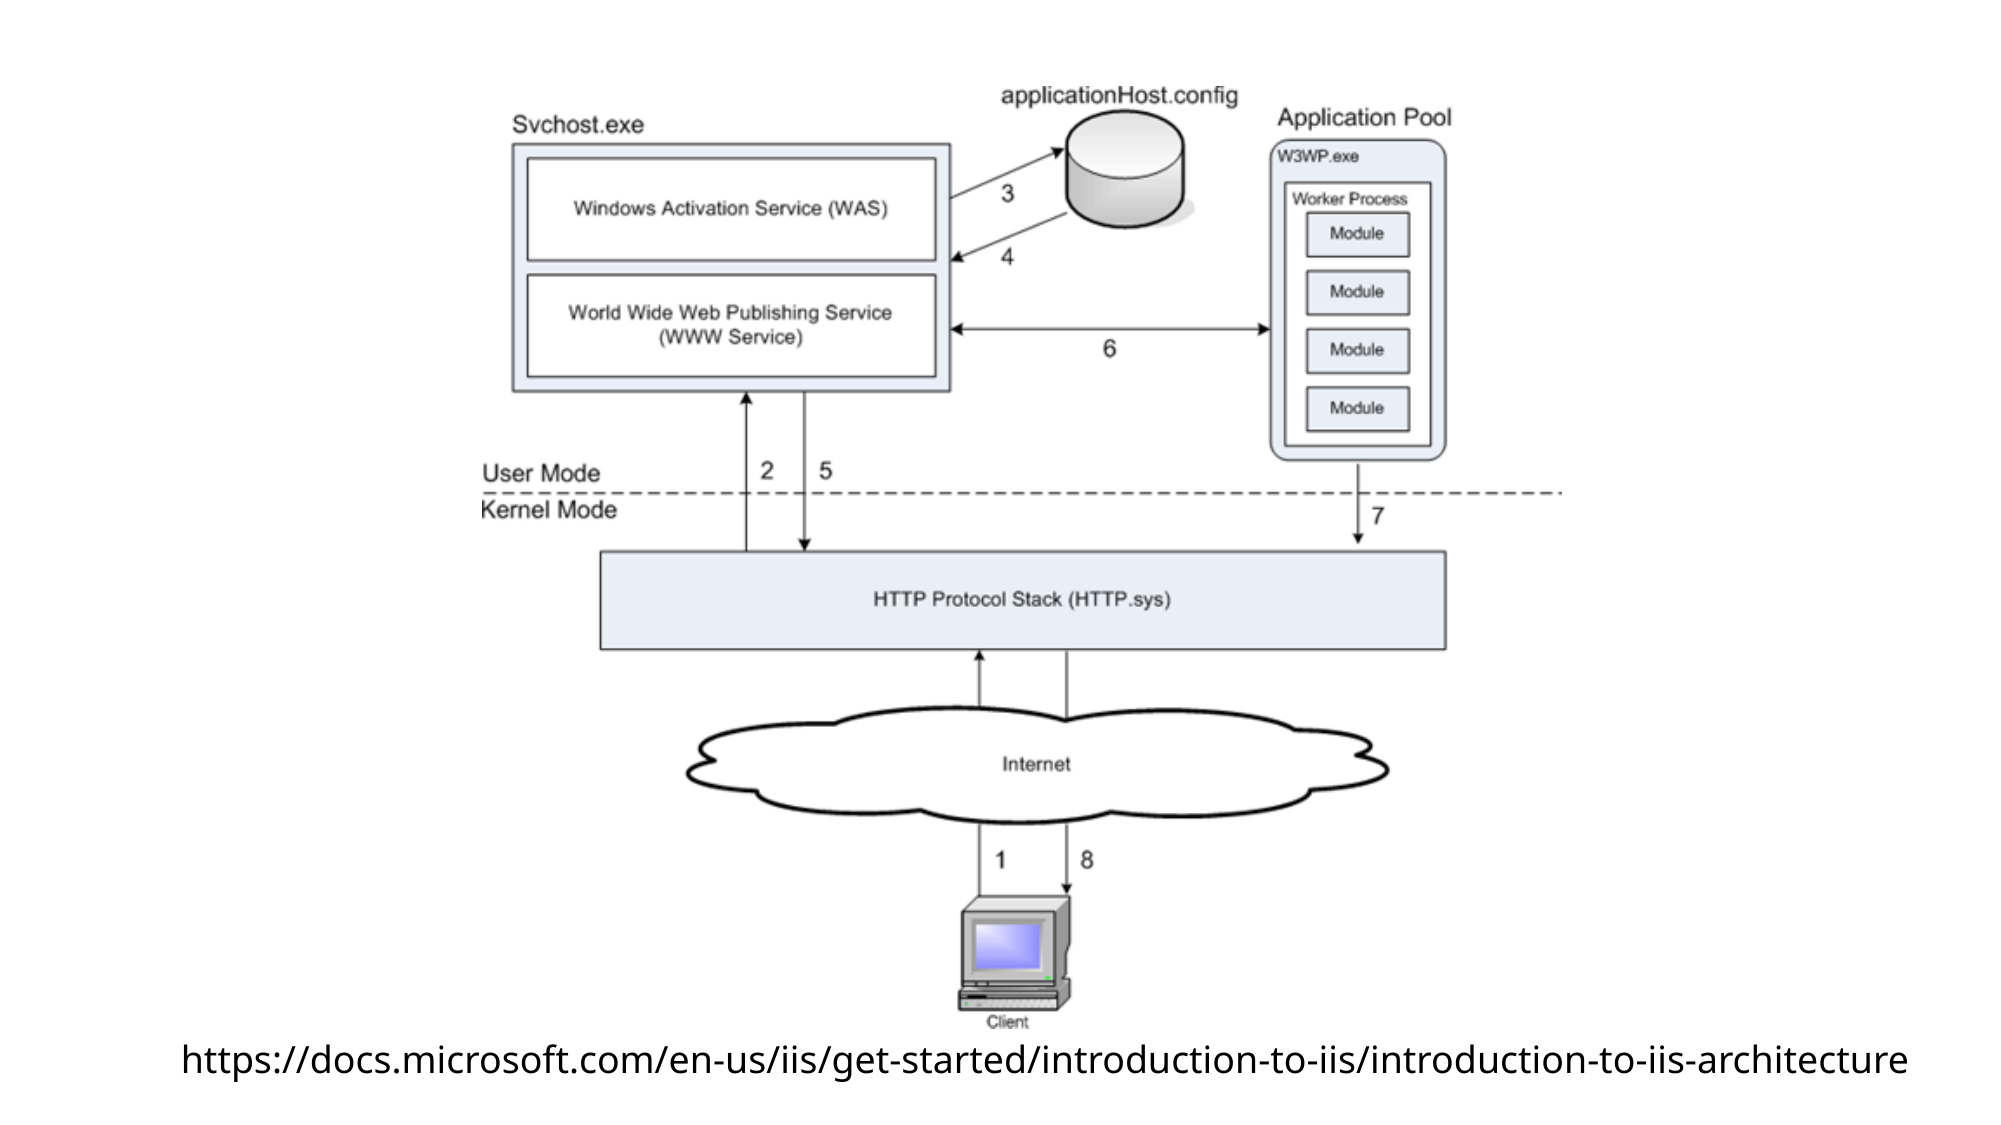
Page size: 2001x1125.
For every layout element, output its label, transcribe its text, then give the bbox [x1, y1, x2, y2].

text_box https://docs.microsoft.com/en-us/iis/get-started/introduction-to-iis/introduction-to-iis-architecture [166, 1029, 1972, 1089]
picture [481, 86, 1562, 1030]
